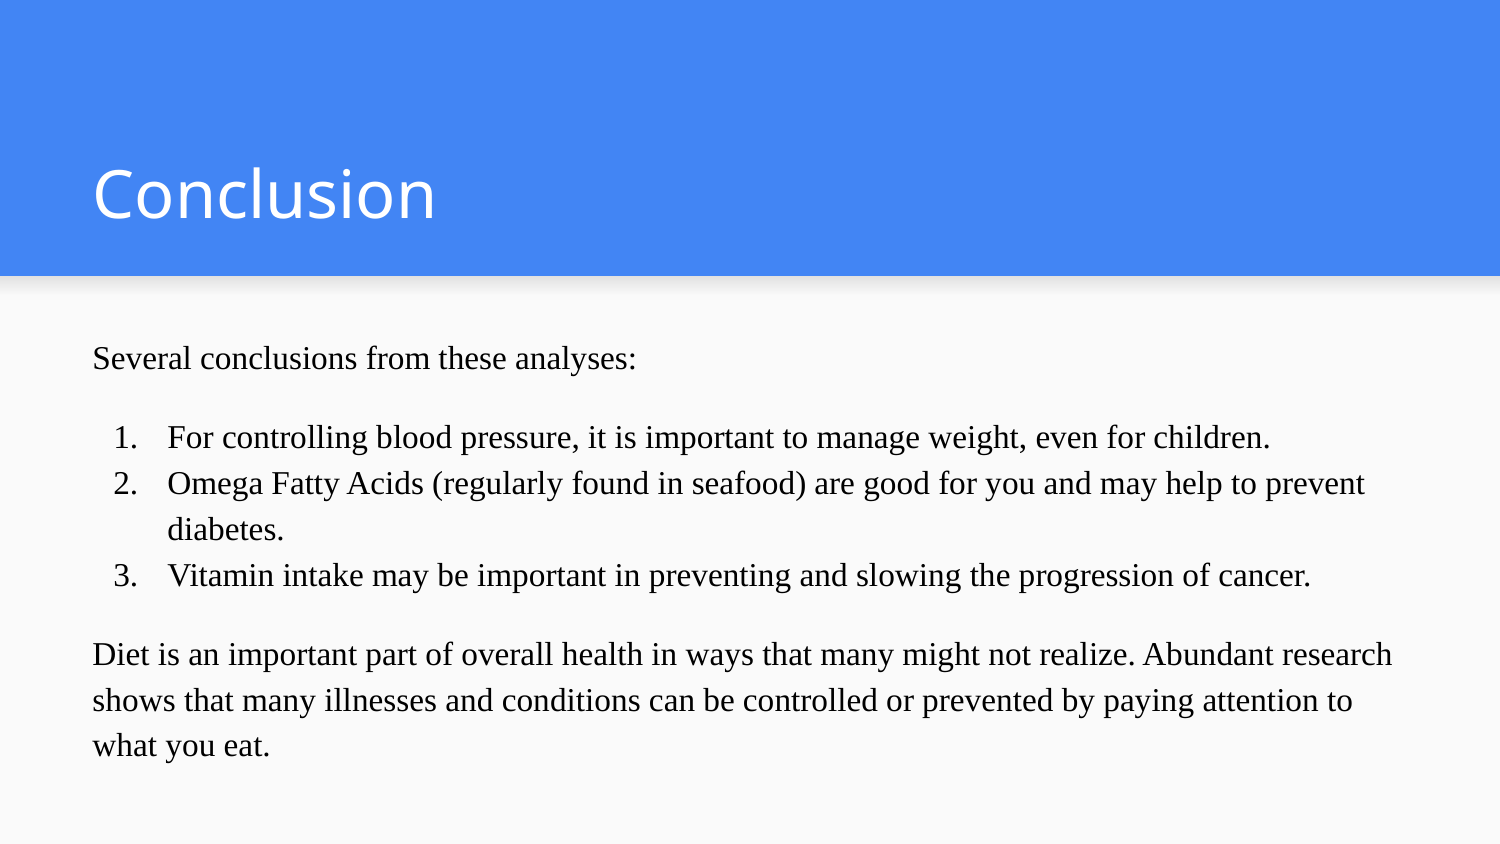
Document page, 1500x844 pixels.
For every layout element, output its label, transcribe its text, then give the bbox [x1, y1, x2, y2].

list Several conclusions from these analyses: For controlling blood pressure, it is important to manage weight, even for children. Omega Fatty Acids (regularly found in seafood) are good for you and may help to prevent diabetes. Vitamin intake may be important in preventing and slowing the progression of cancer. Diet is an important part of overall health in ways that many might not realize. Abundant research shows that many illnesses and conditions can be controlled or prevented by paying attention to what you eat. [77, 314, 1427, 760]
title Conclusion [77, 121, 1427, 248]
